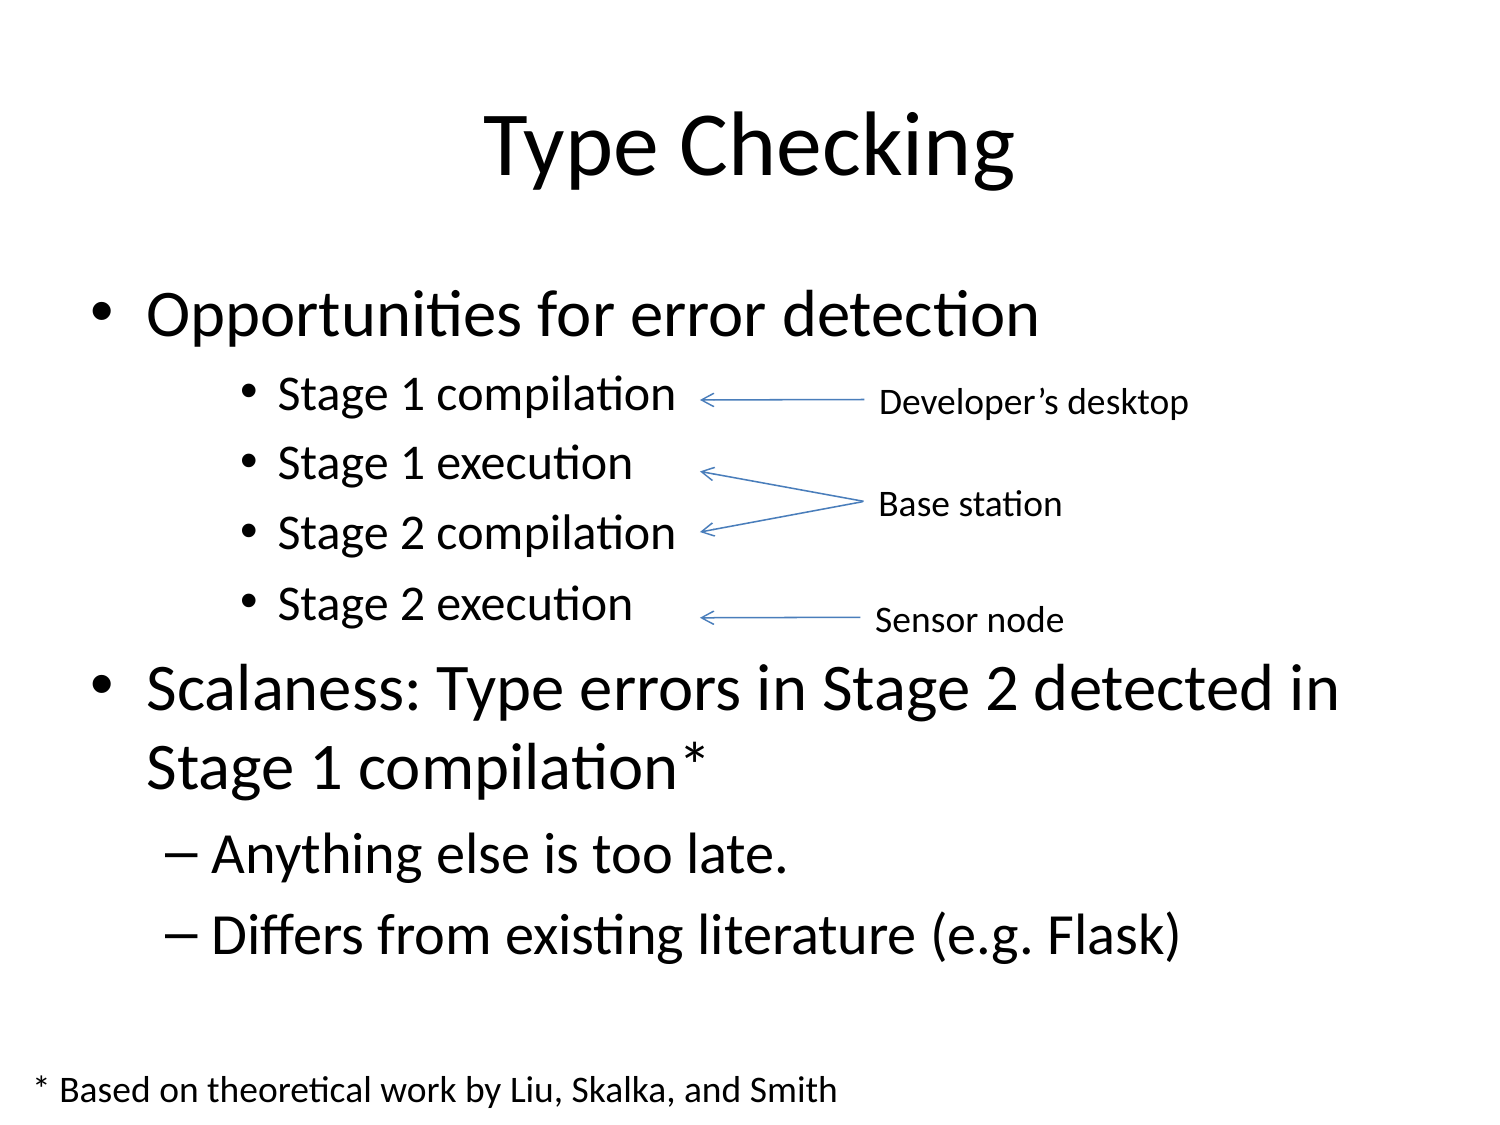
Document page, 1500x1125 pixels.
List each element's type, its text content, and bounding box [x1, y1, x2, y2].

text_box Sensor node [860, 587, 1080, 648]
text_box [699, 471, 863, 501]
text_box Developer’s desktop [864, 369, 1205, 430]
list Opportunities for error detection Stage 1 compilation Stage 1 execution Stage 2 compilation Stage 2 execution Scalaness: Type errors in Stage 2 detected in Stage 1 compilation* Anything else is too late. Differs from existing literature (e.g. Flask) [75, 262, 1425, 1005]
title Type Checking [75, 45, 1425, 233]
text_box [699, 501, 863, 533]
text_box * Based on theoretical work by Liu, Skalka, and Smith [17, 1057, 854, 1117]
text_box Base station [863, 471, 1078, 532]
